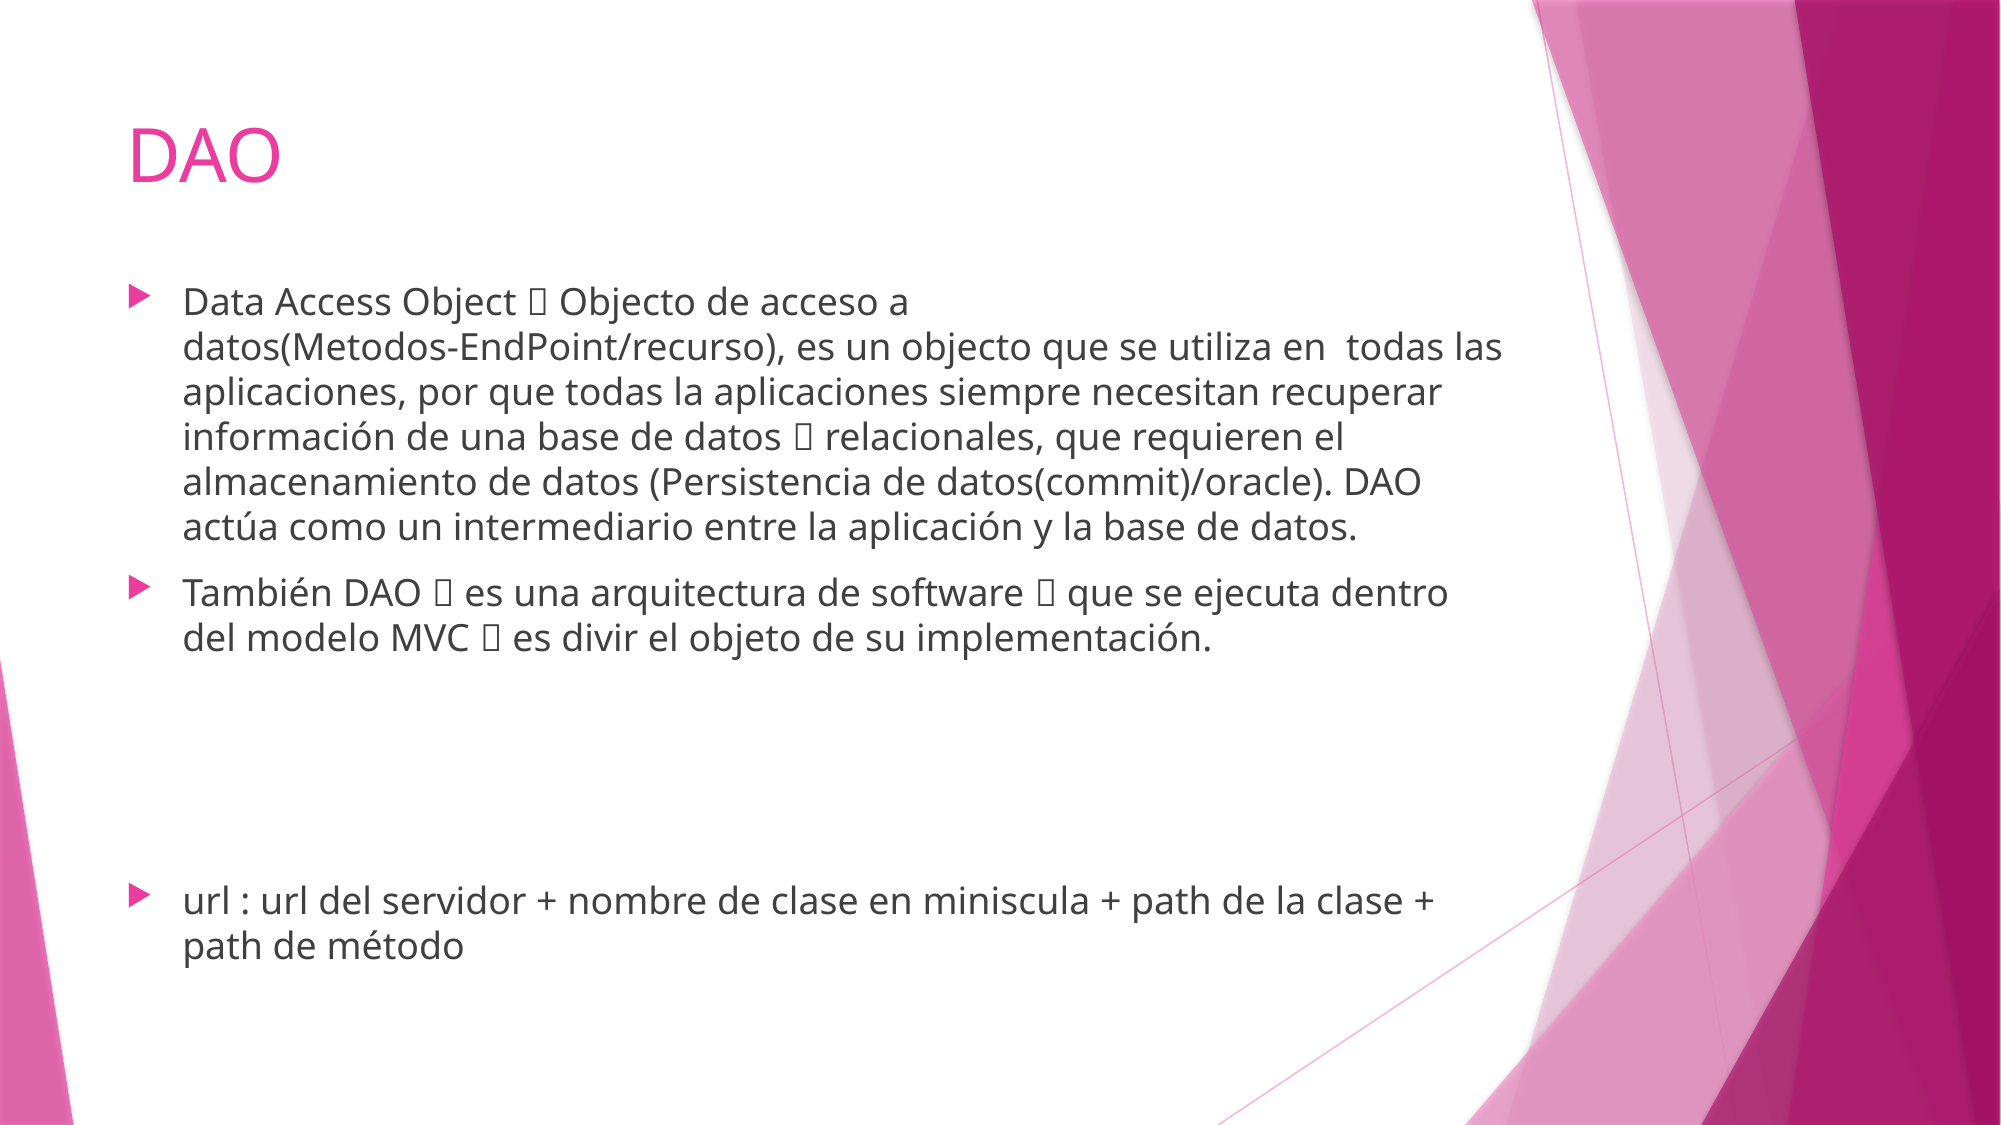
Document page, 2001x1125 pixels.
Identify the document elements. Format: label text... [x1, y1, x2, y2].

list Data Access Object  Objecto de acceso a datos(Metodos-EndPoint/recurso), es un objecto que se utiliza en todas las aplicaciones, por que todas la aplicaciones siempre necesitan recuperar información de una base de datos  relacionales, que requieren el almacenamiento de datos (Persistencia de datos(commit)/oracle). DAO actúa como un intermediario entre la aplicación y la base de datos. También DAO  es una arquitectura de software  que se ejecuta dentro del modelo MVC  es divir el objeto de su implementación. url : url del servidor + nombre de clase en miniscula + path de la clase + path de método [111, 270, 1522, 992]
title DAO [111, 99, 1522, 270]
